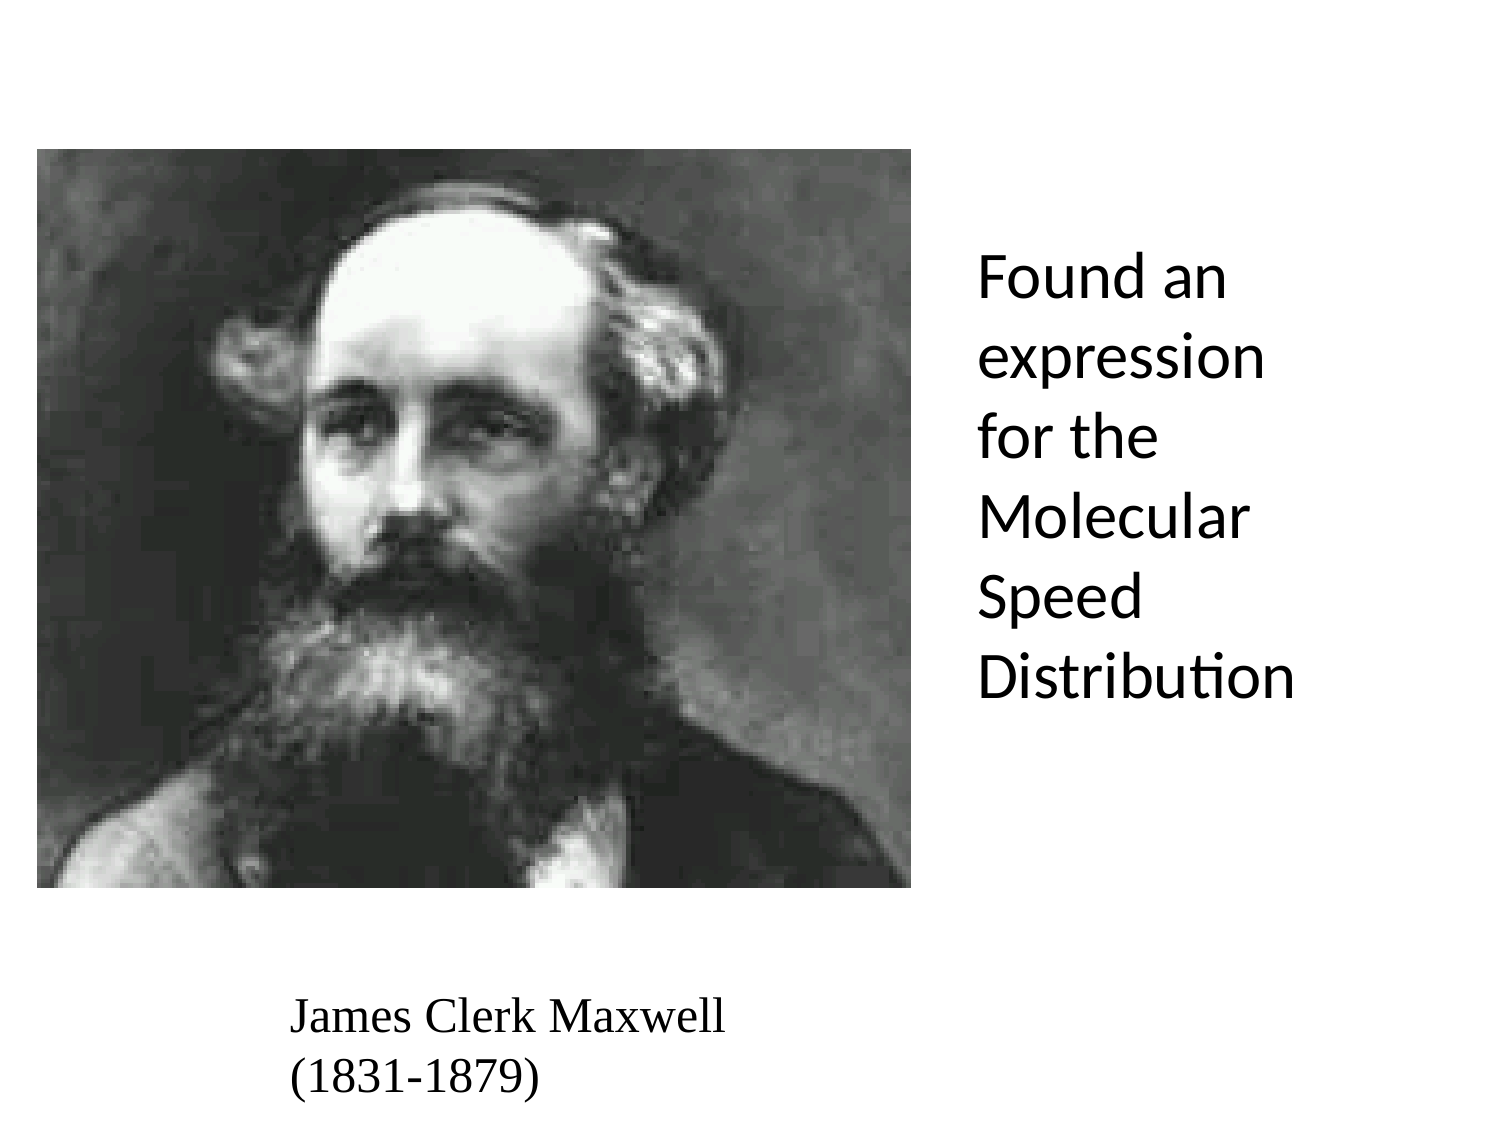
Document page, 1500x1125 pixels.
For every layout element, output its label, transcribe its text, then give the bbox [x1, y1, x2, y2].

text_box Found an expression for the Molecular Speed Distribution [962, 224, 1350, 720]
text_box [37, 149, 911, 888]
text_box James Clerk Maxwell (1831-1879) [275, 974, 775, 1110]
